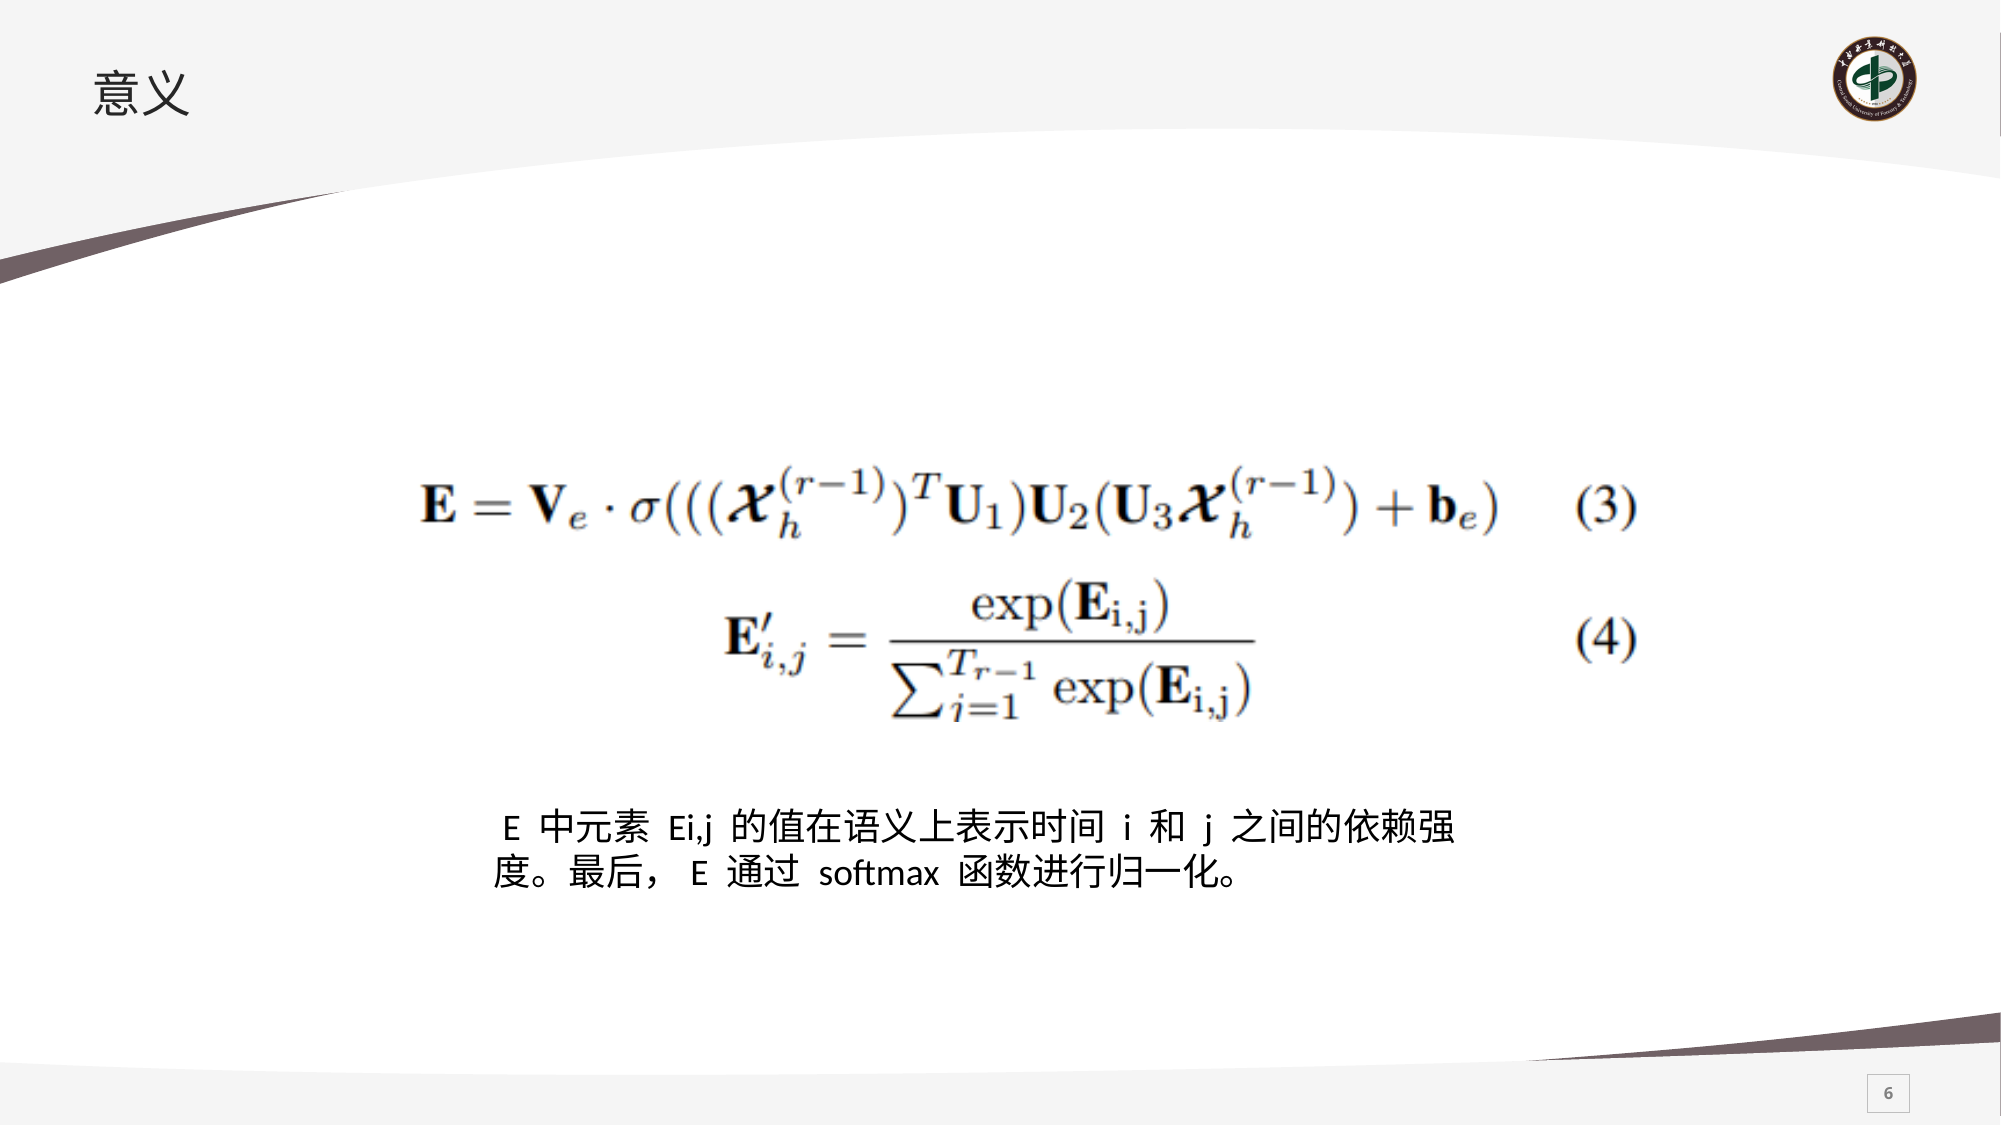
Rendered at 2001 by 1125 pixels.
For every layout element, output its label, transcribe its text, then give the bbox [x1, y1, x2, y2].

text_box E 中元素 Ei,j 的值在语义上表示时间 i 和 j 之间的依赖强度。最后，E 通过 softmax 函数进行归一化。 [479, 795, 1480, 901]
title 意义 [79, 57, 1880, 146]
picture [354, 439, 1646, 722]
picture [1831, 35, 1918, 123]
